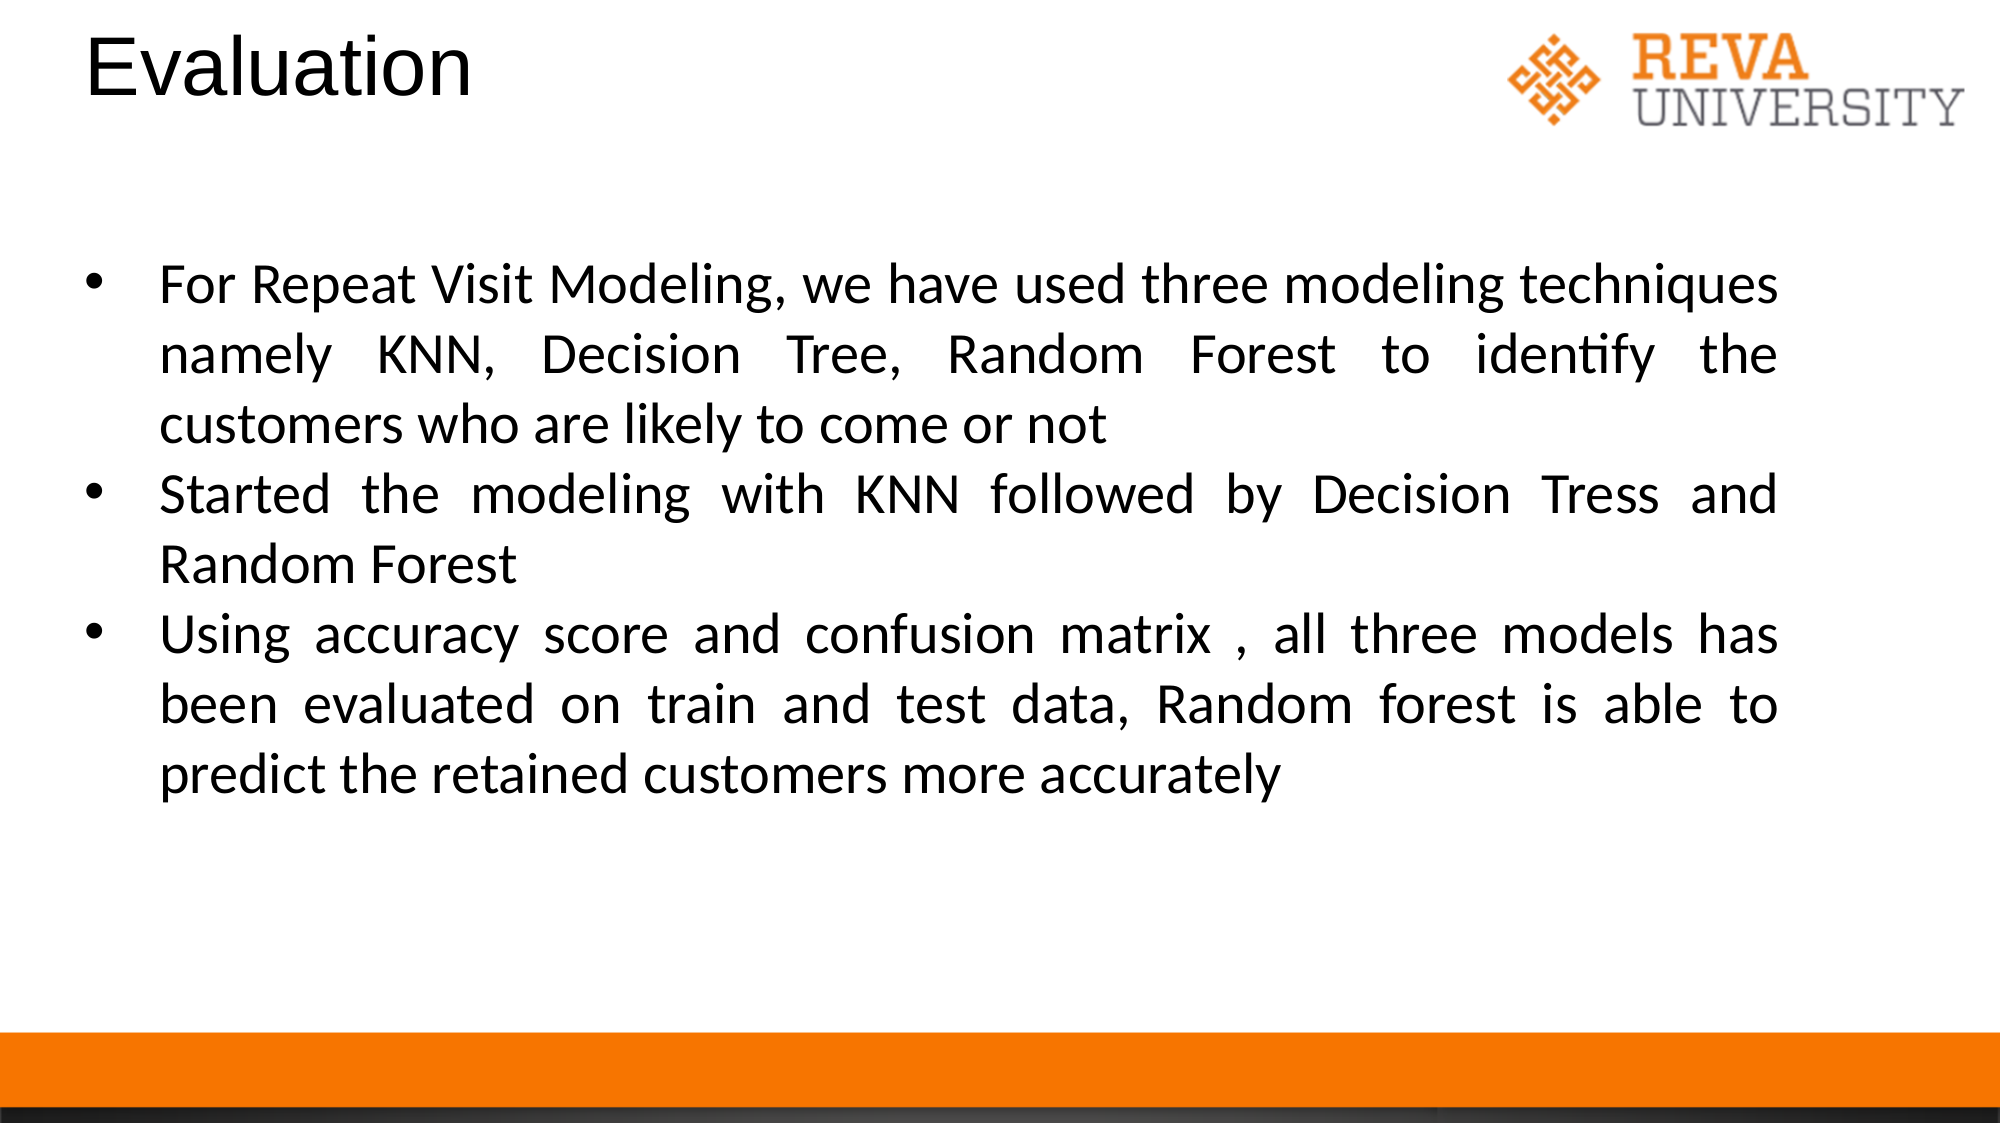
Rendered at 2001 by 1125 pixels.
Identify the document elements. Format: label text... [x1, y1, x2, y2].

picture [1507, 15, 1988, 144]
title Evaluation [69, 0, 1293, 137]
text_box For Repeat Visit Modeling, we have used three modeling techniques namely KNN, Decision Tree, Random Forest to identify the customers who are likely to come or not Started the modeling with KNN followed by Decision Tress and Random Forest Using accuracy score and confusion matrix , all three models has been evaluated on train and test data, Random forest is able to predict the retained customers more accurately [69, 238, 1795, 813]
picture [0, 1020, 2000, 1123]
